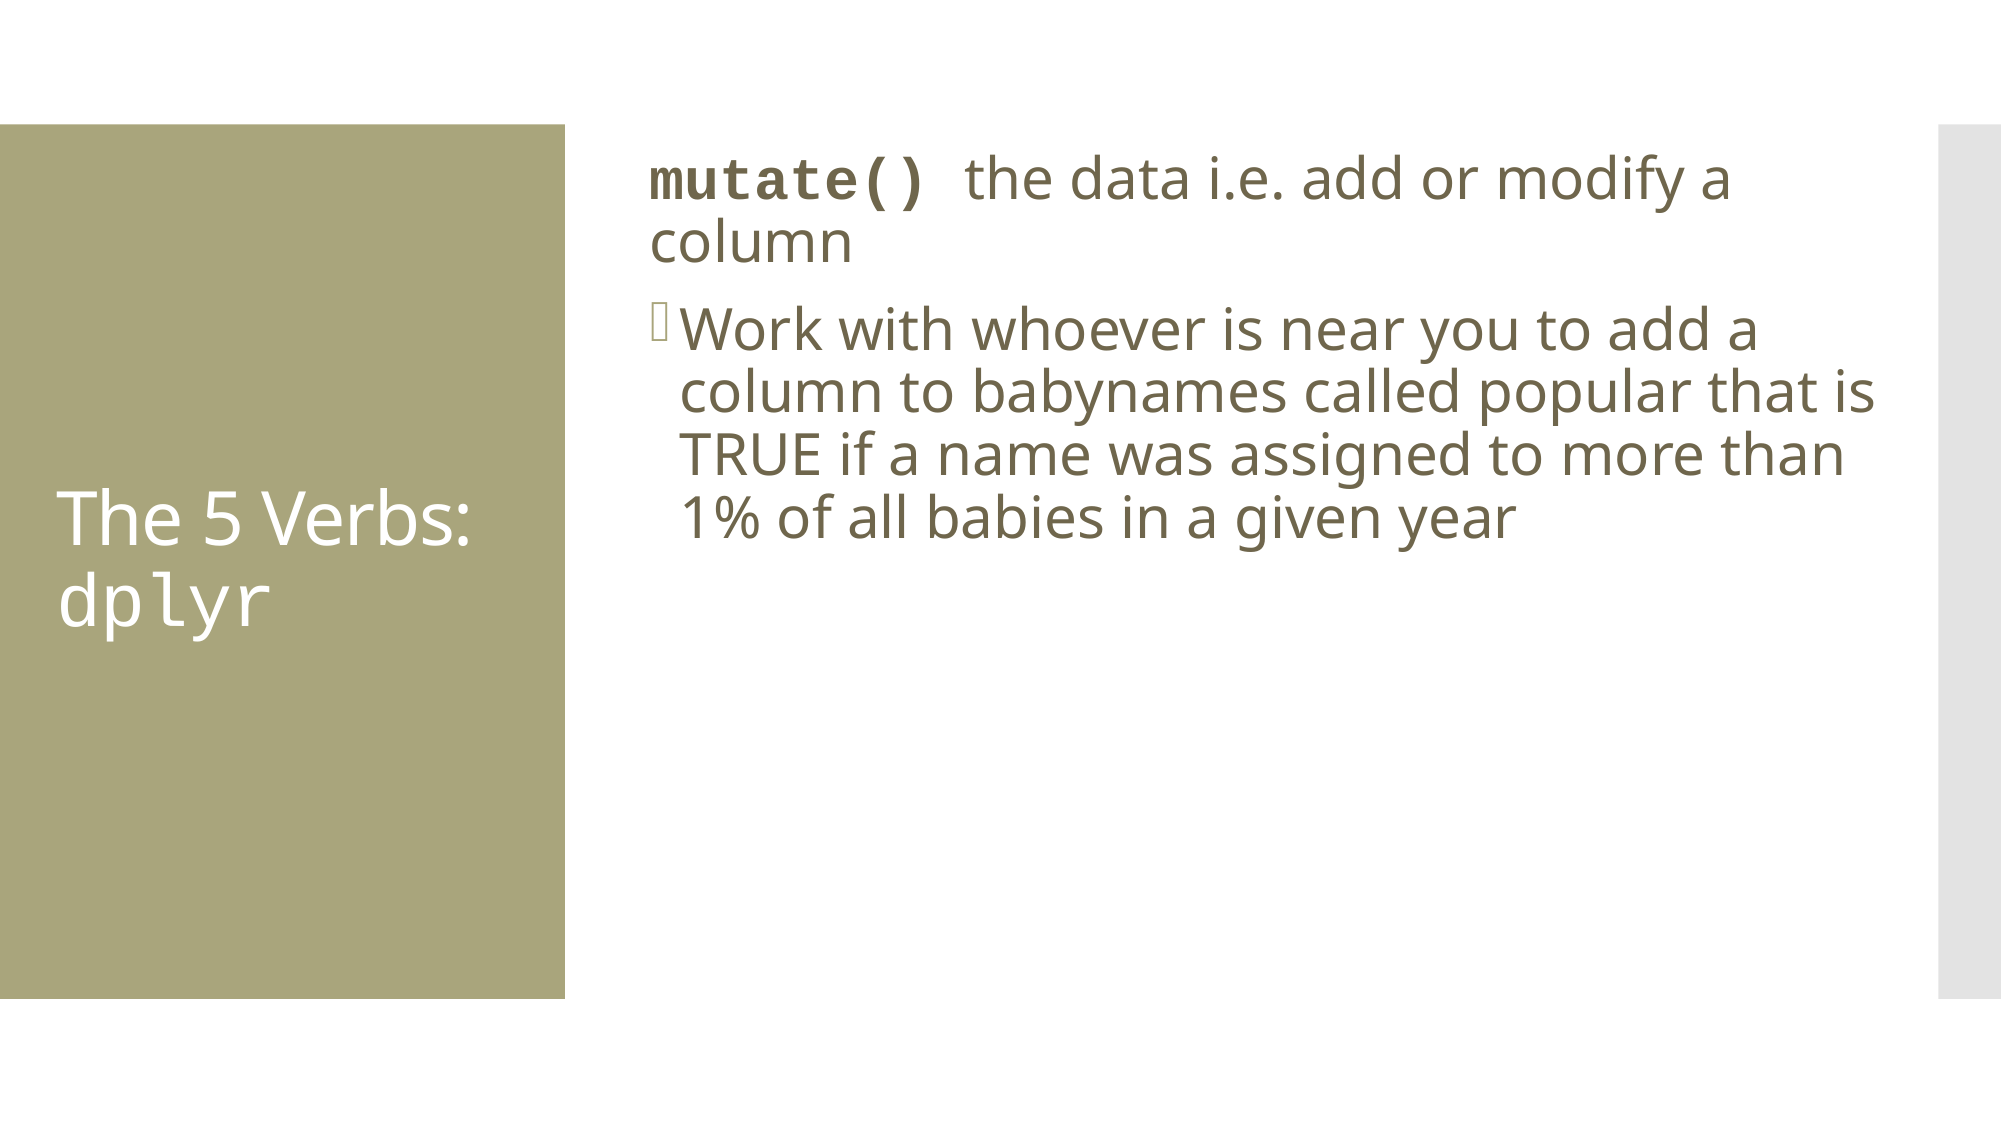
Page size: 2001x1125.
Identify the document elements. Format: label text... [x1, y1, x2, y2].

title The 5 Verbs: dplyr [41, 184, 525, 940]
list mutate() the data i.e. add or modify a column Work with whoever is near you to add a column to babynames called popular that is TRUE if a name was assigned to more than 1% of all babies in a given year [634, 141, 1907, 982]
